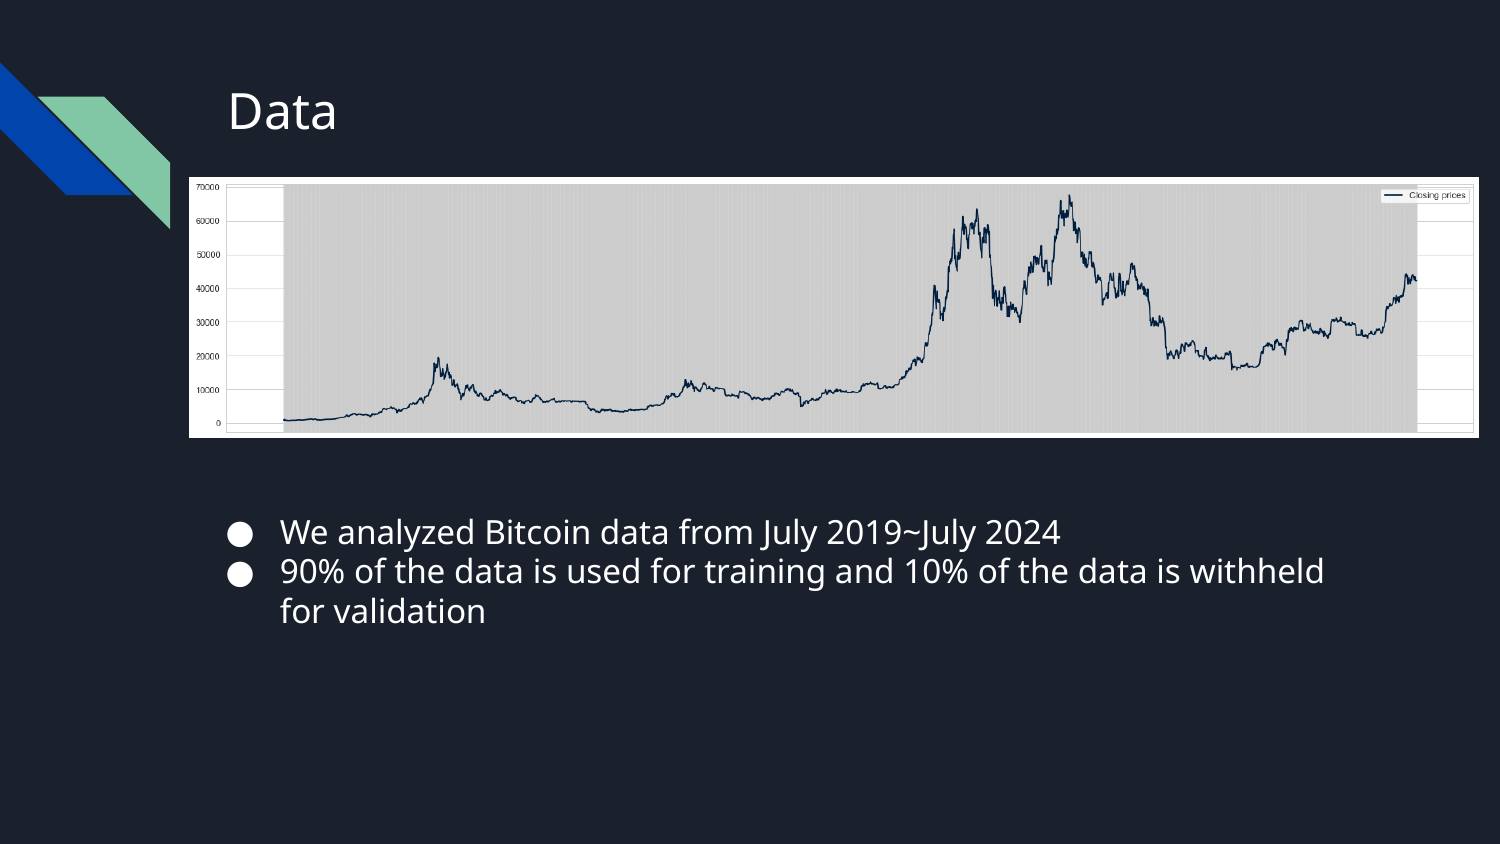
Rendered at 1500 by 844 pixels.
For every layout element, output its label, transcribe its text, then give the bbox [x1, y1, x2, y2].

text_box We analyzed Bitcoin data from July 2019~July 2024 90% of the data is used for training and 10% of the data is withheld for validation [189, 495, 1378, 664]
title Data [212, 64, 1368, 175]
picture [189, 176, 1480, 438]
